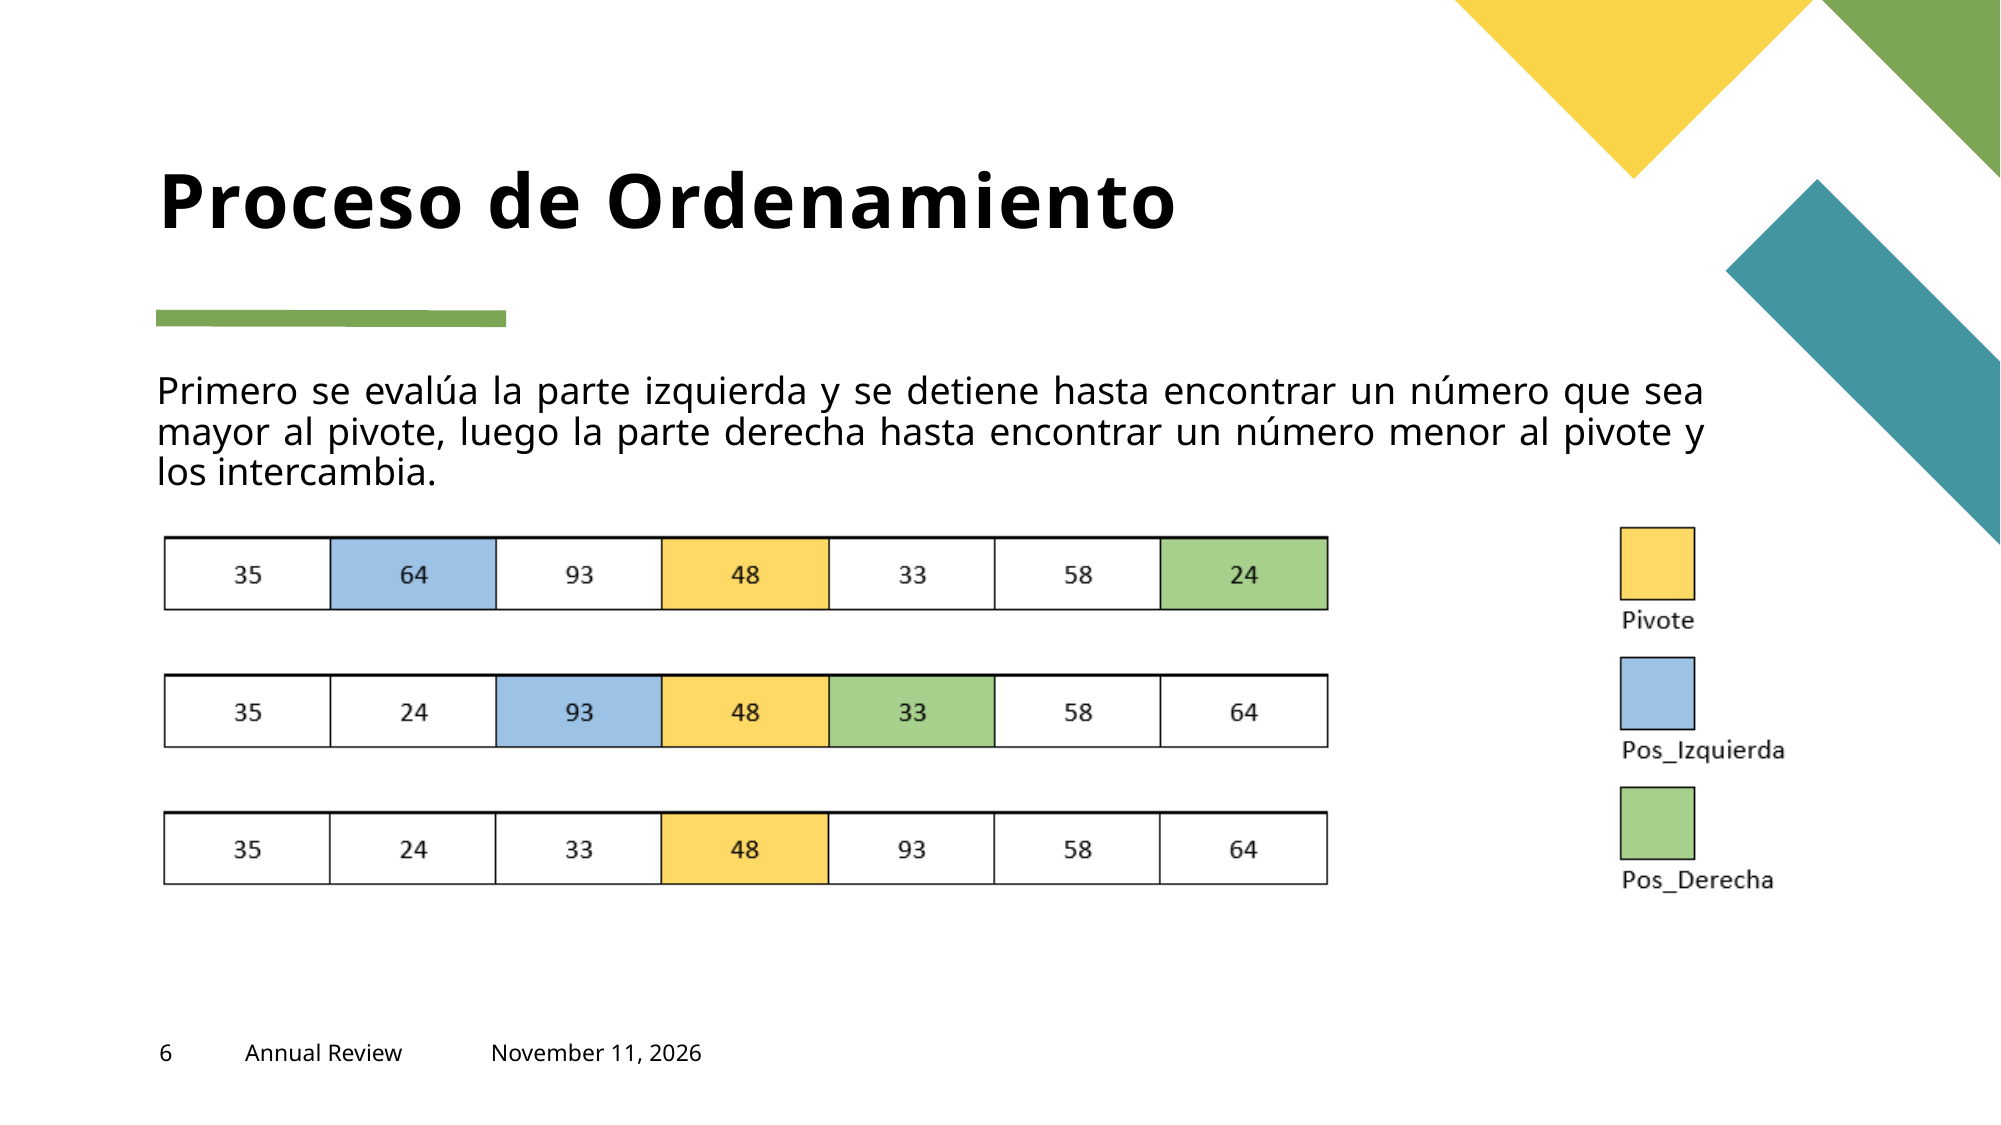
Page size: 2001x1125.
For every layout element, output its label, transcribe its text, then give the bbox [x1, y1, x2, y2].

footer Annual Review [245, 1038, 490, 1080]
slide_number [490, 1038, 707, 1080]
picture [158, 666, 1335, 756]
text_box Primero se evalúa la parte izquierda y se detiene hasta encontrar un número que sea mayor al pivote, luego la parte derecha hasta encontrar un número menor al pivote y los intercambia. [141, 364, 1721, 514]
slide_number 6 [159, 1038, 245, 1080]
picture [1614, 521, 1796, 901]
picture [159, 805, 1336, 893]
picture [158, 530, 1335, 617]
title Proceso de Ordenamiento [158, 144, 1187, 245]
